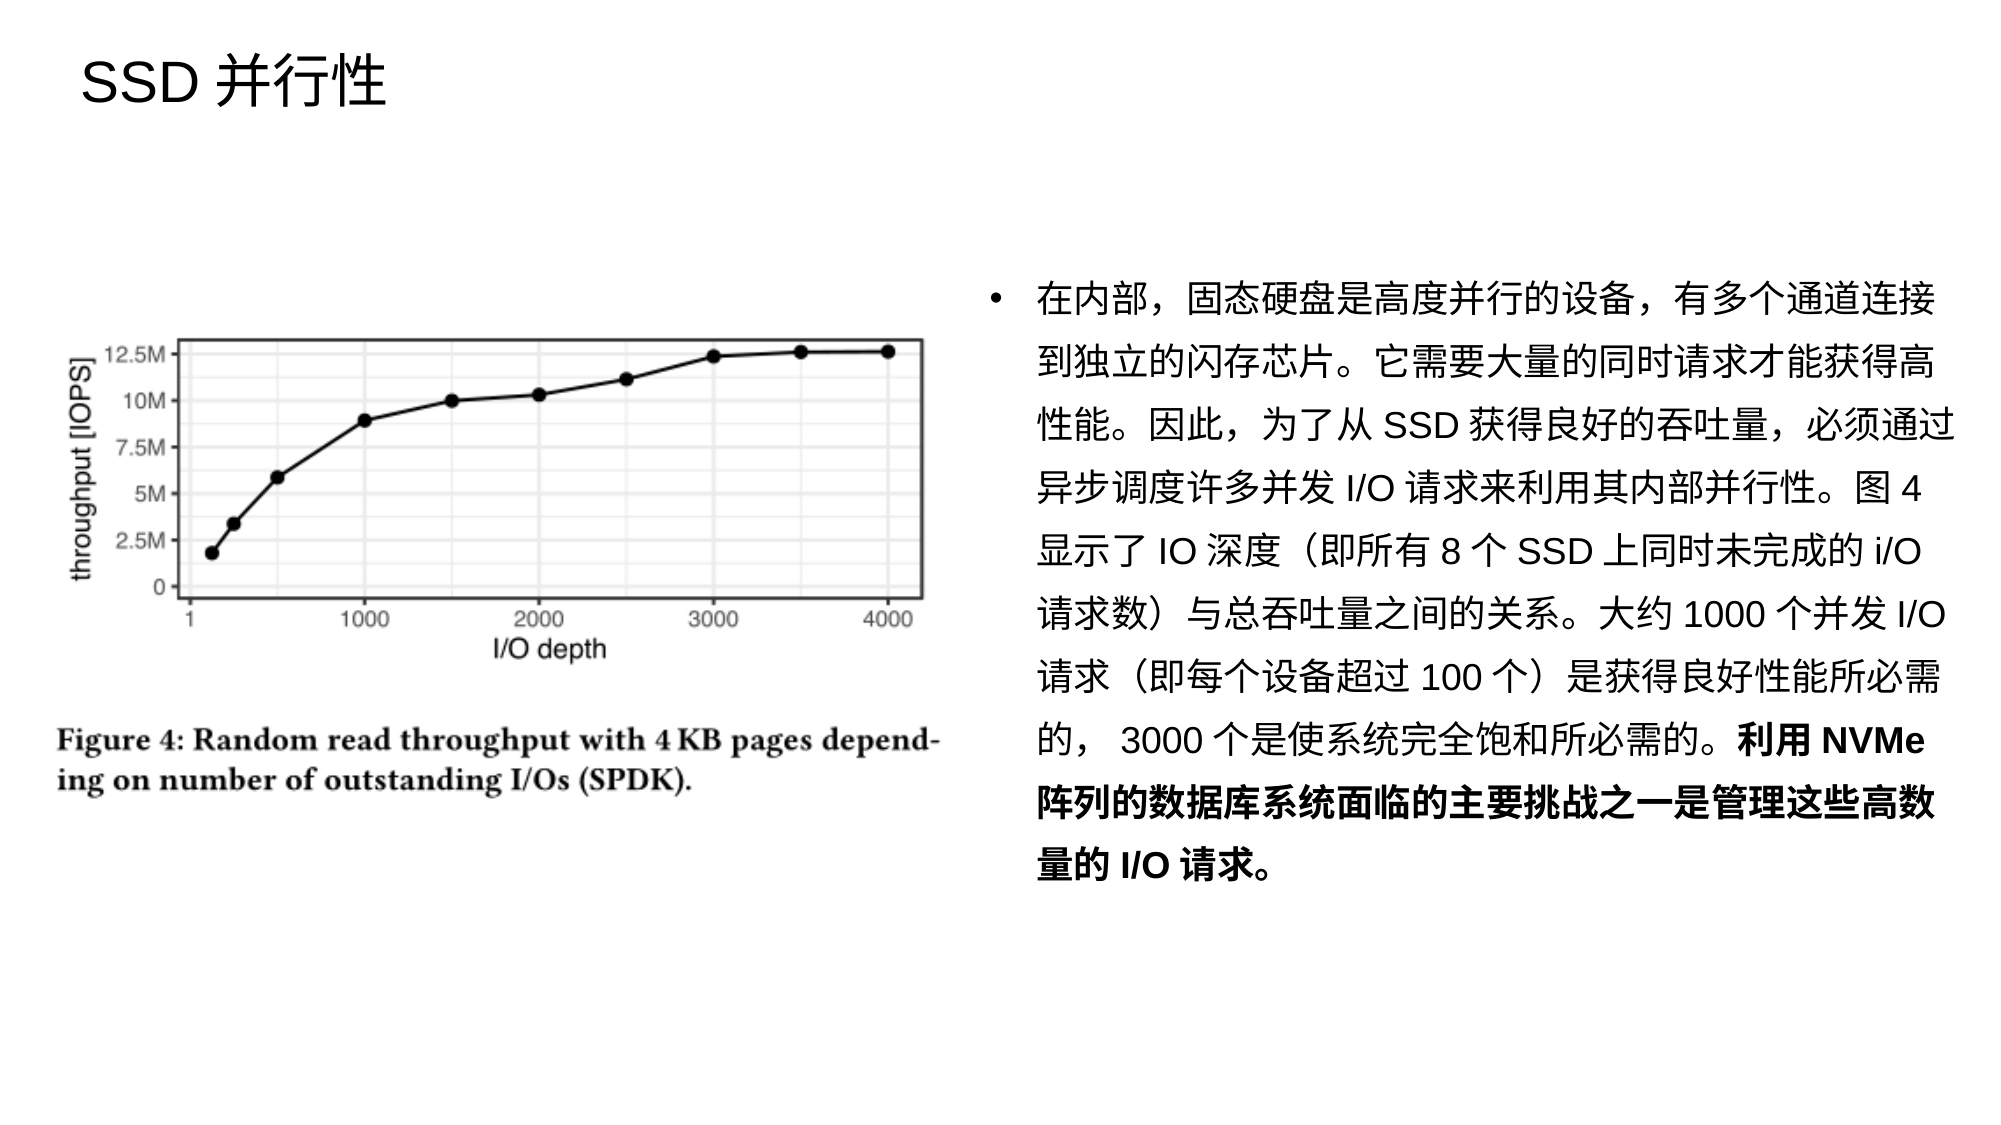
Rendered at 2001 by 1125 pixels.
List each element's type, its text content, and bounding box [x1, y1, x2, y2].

text_box SSD并行性 [66, 37, 1520, 192]
picture [23, 307, 971, 818]
text_box 在内部，固态硬盘是高度并行的设备，有多个通道连接到独立的闪存芯片。它需要大量的同时请求才能获得高性能。因此，为了从SSD获得良好的吞吐量，必须通过异步调度许多并发I/O请求来利用其内部并行性。图4显示了IO深度（即所有8个SSD上同时未完成的i/O请求数）与总吞吐量之间的关系。大约1000个并发I/O请求（即每个设备超过100个）是获得良好性能所必需的，3000个是使系统完全饱和所必需的。利用NVMe阵列的数据库系统面临的主要挑战之一是管理这些高数量的I/O请求。 [974, 249, 1980, 876]
